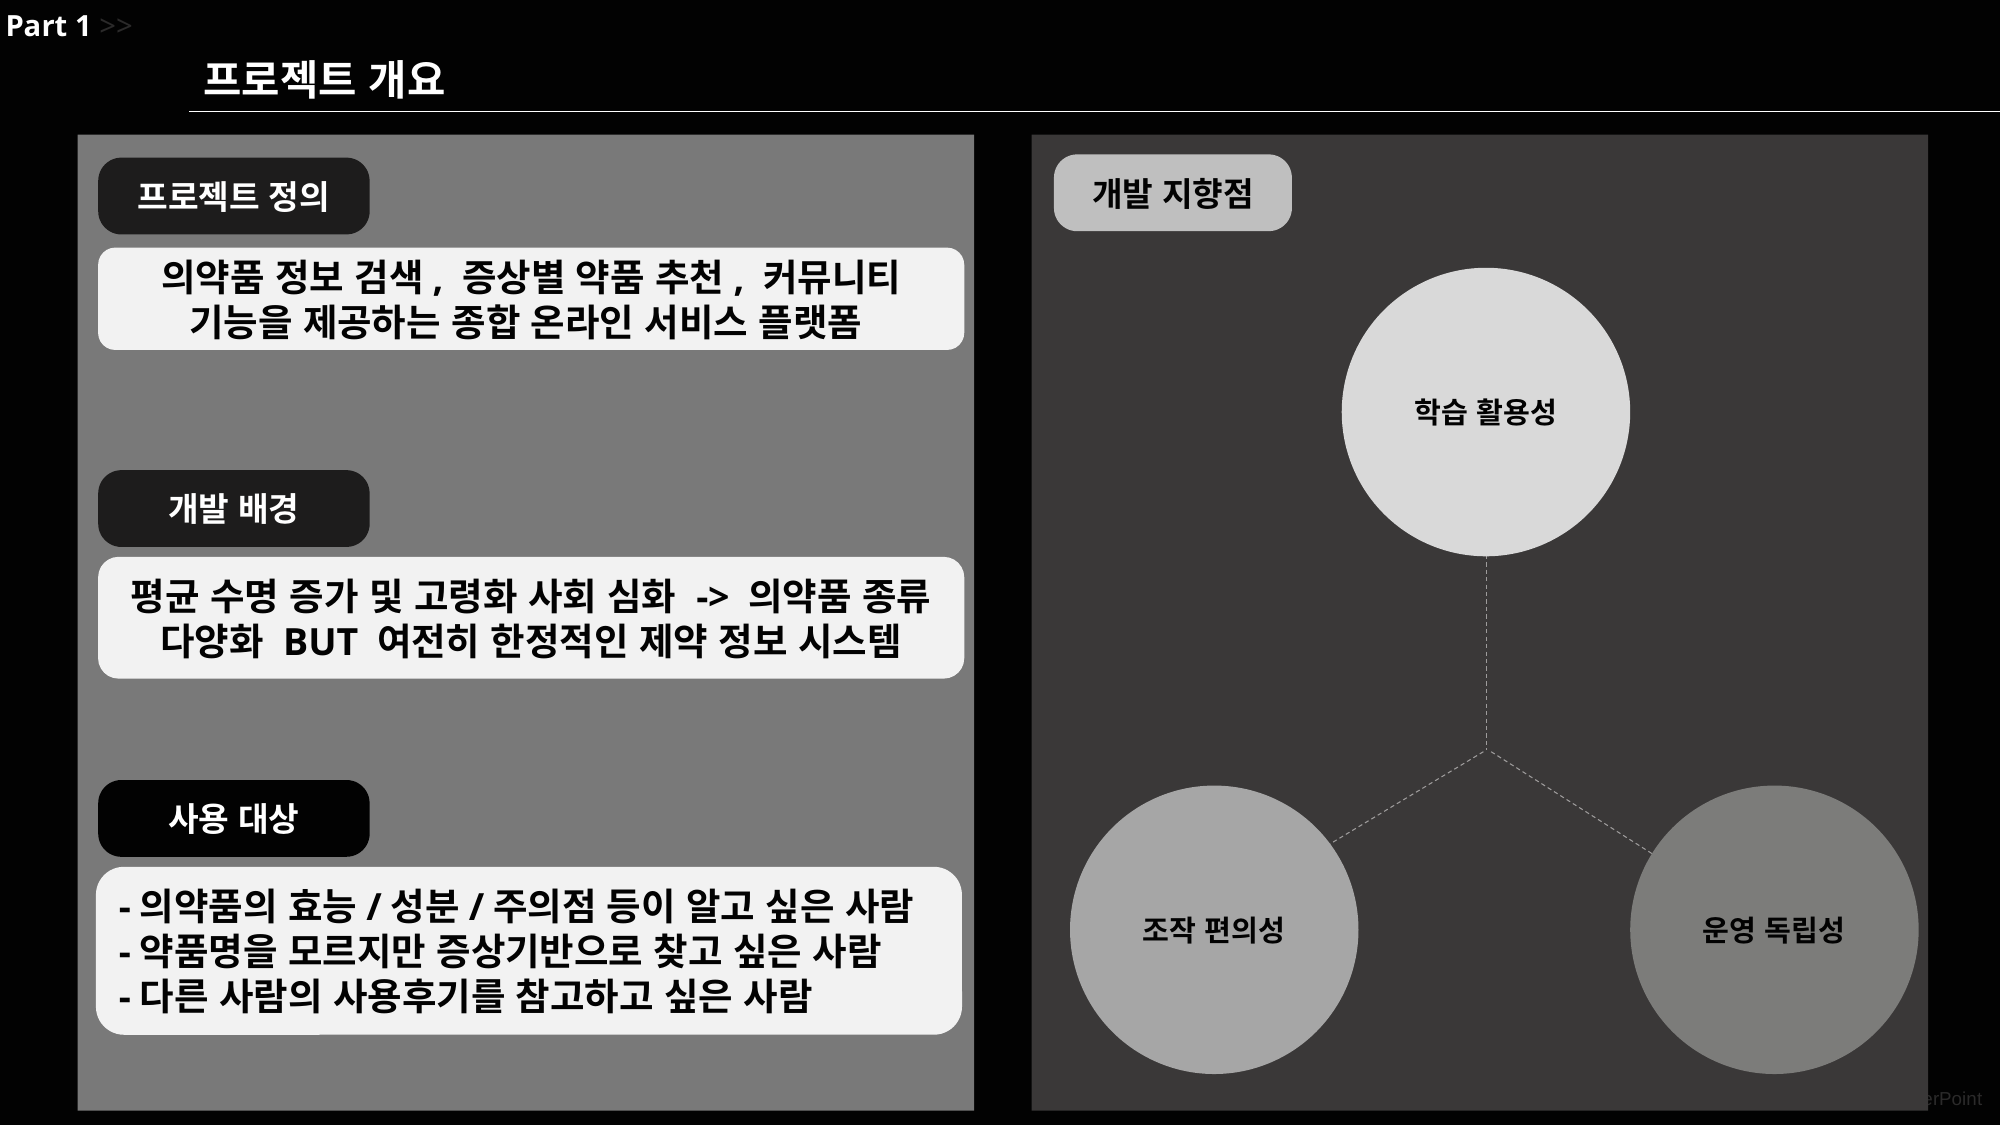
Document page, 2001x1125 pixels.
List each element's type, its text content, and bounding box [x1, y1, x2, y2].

text_box 개발 지향점 [1052, 153, 1293, 233]
text_box 프로젝트 개요 [188, 46, 462, 112]
text_box 평균 수명 증가 및 고령화 사회 심화 -> 의약품 종류 다양화 BUT 여전히 한정적인 제약 정보 시스템 [97, 555, 966, 680]
text_box 개발 배경 [97, 469, 371, 549]
text_box -의약품의 효능/성분/주의점 등이 알고 싶은 사람 -약품명을 모르지만 증상기반으로 찾고 싶은 사람 -다른 사람의 사용후기를 참고하고 싶은 사람 [94, 865, 964, 1036]
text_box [1069, 267, 1919, 1074]
text_box 사용 대상 [97, 778, 371, 858]
text_box [1031, 134, 1929, 1112]
text_box Part 1 >> [0, 0, 148, 50]
text_box 프로젝트 정의 [97, 156, 371, 236]
text_box 의약품 정보 검색, 증상별 약품 추천, 커뮤니티 기능을 제공하는 종합 온라인 서비스 플랫폼 [97, 246, 966, 351]
text_box [77, 134, 975, 1112]
